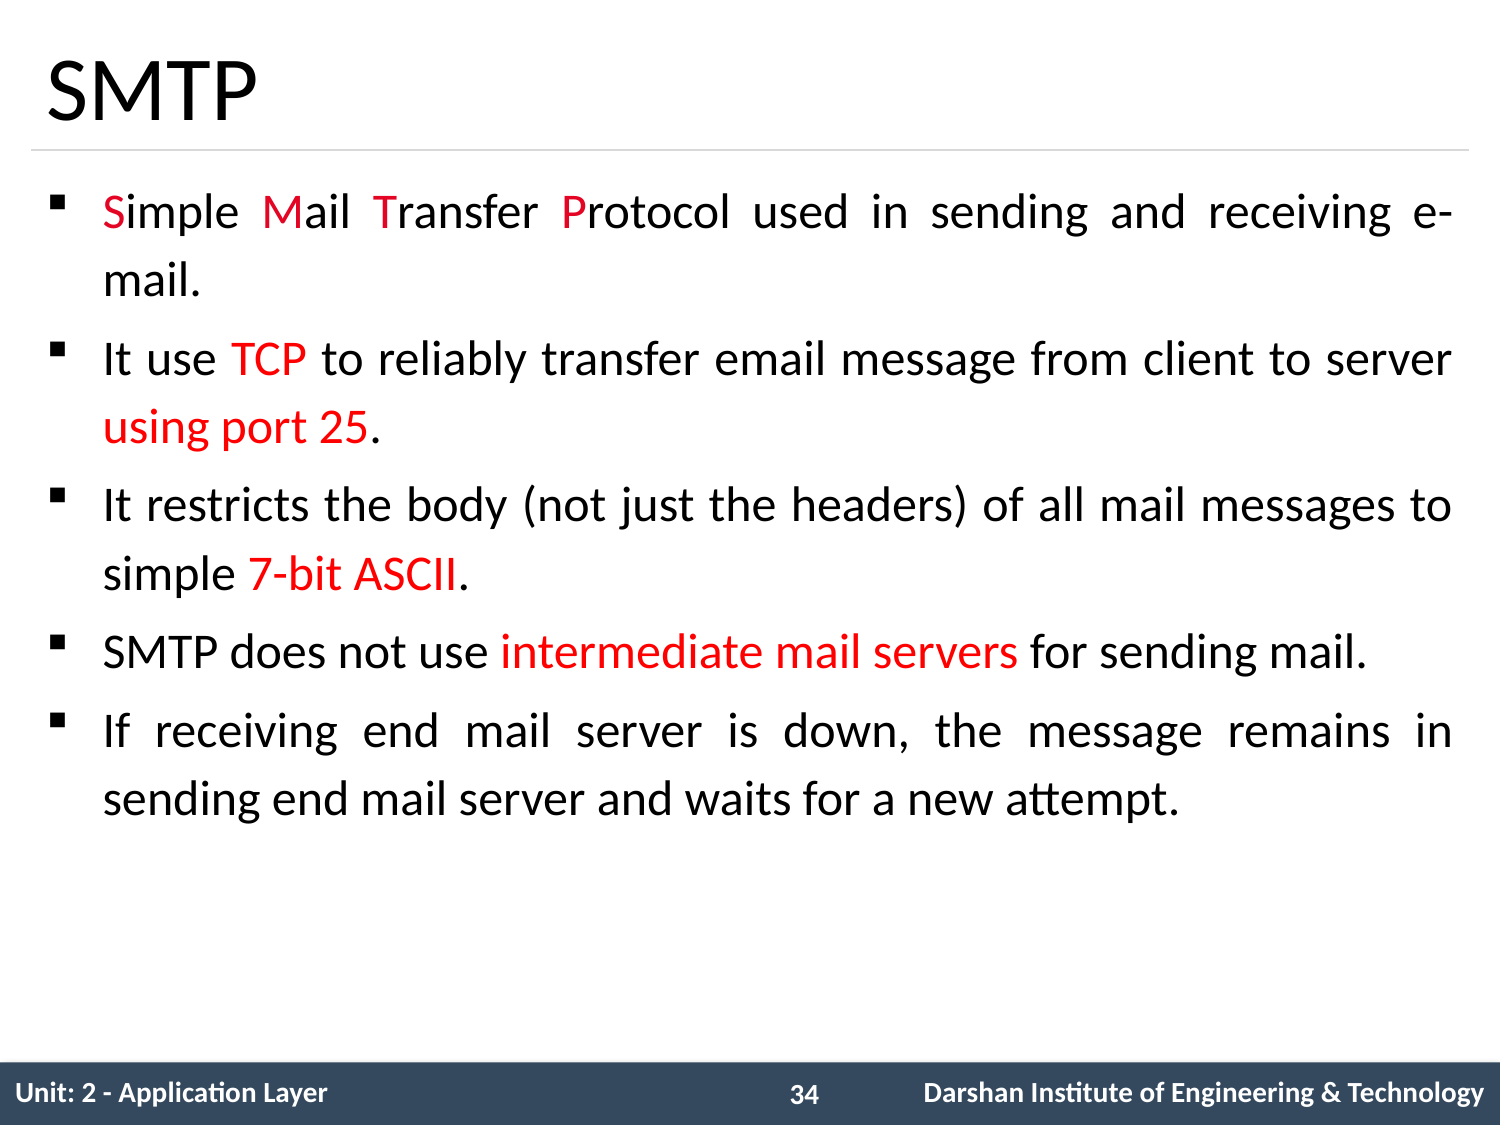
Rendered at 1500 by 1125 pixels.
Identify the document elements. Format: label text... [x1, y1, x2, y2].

list Simple Mail Transfer Protocol used in sending and receiving e-mail. It use TCP to reliably transfer email message from client to server using port 25. It restricts the body (not just the headers) of all mail messages to simple 7-bit ASCII. SMTP does not use intermediate mail servers for sending mail. If receiving end mail server is down, the message remains in sending end mail server and waits for a new attempt. [31, 162, 1469, 1038]
title SMTP [31, 17, 1469, 150]
